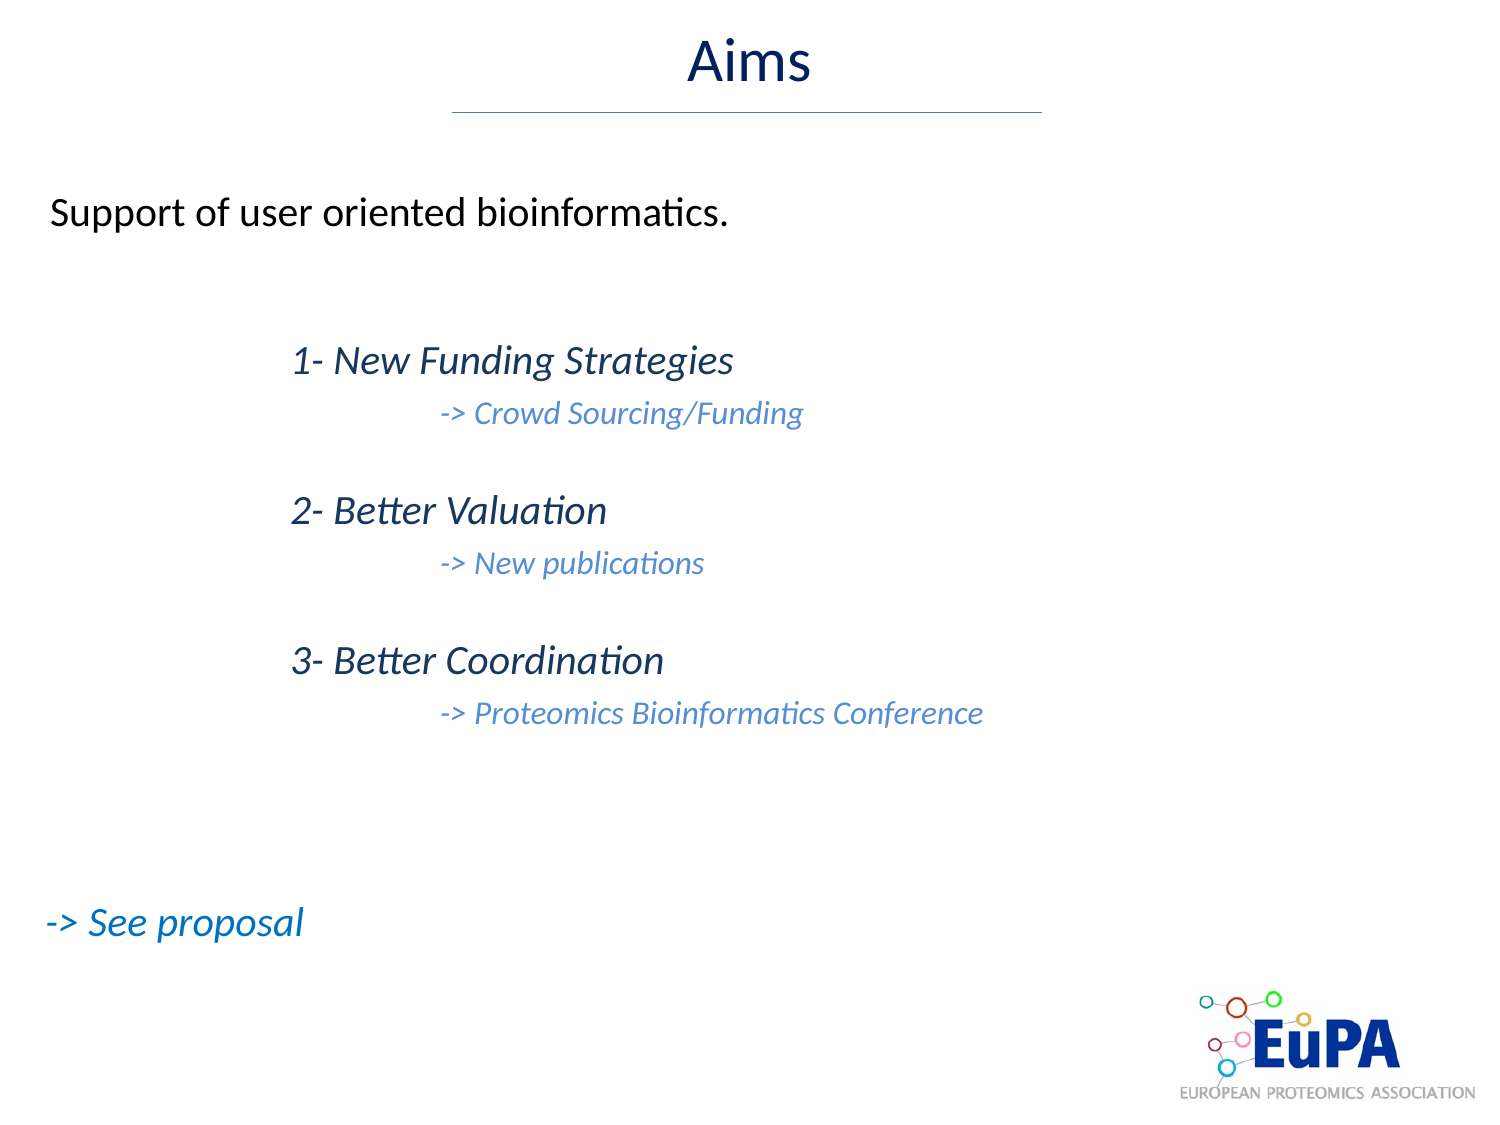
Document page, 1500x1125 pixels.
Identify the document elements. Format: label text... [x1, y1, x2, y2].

text_box 1- New Funding Strategies -> Crowd Sourcing/Funding [274, 324, 1238, 474]
text_box Aims [74, 0, 1425, 113]
text_box 2- Better Valuation -> New publications [274, 474, 1238, 624]
text_box 3- Better Coordination -> Proteomics Bioinformatics Conference [274, 624, 1238, 788]
picture [1165, 987, 1500, 1106]
text_box Support of user oriented bioinformatics. [34, 177, 1465, 253]
text_box -> See proposal [30, 887, 1469, 1106]
